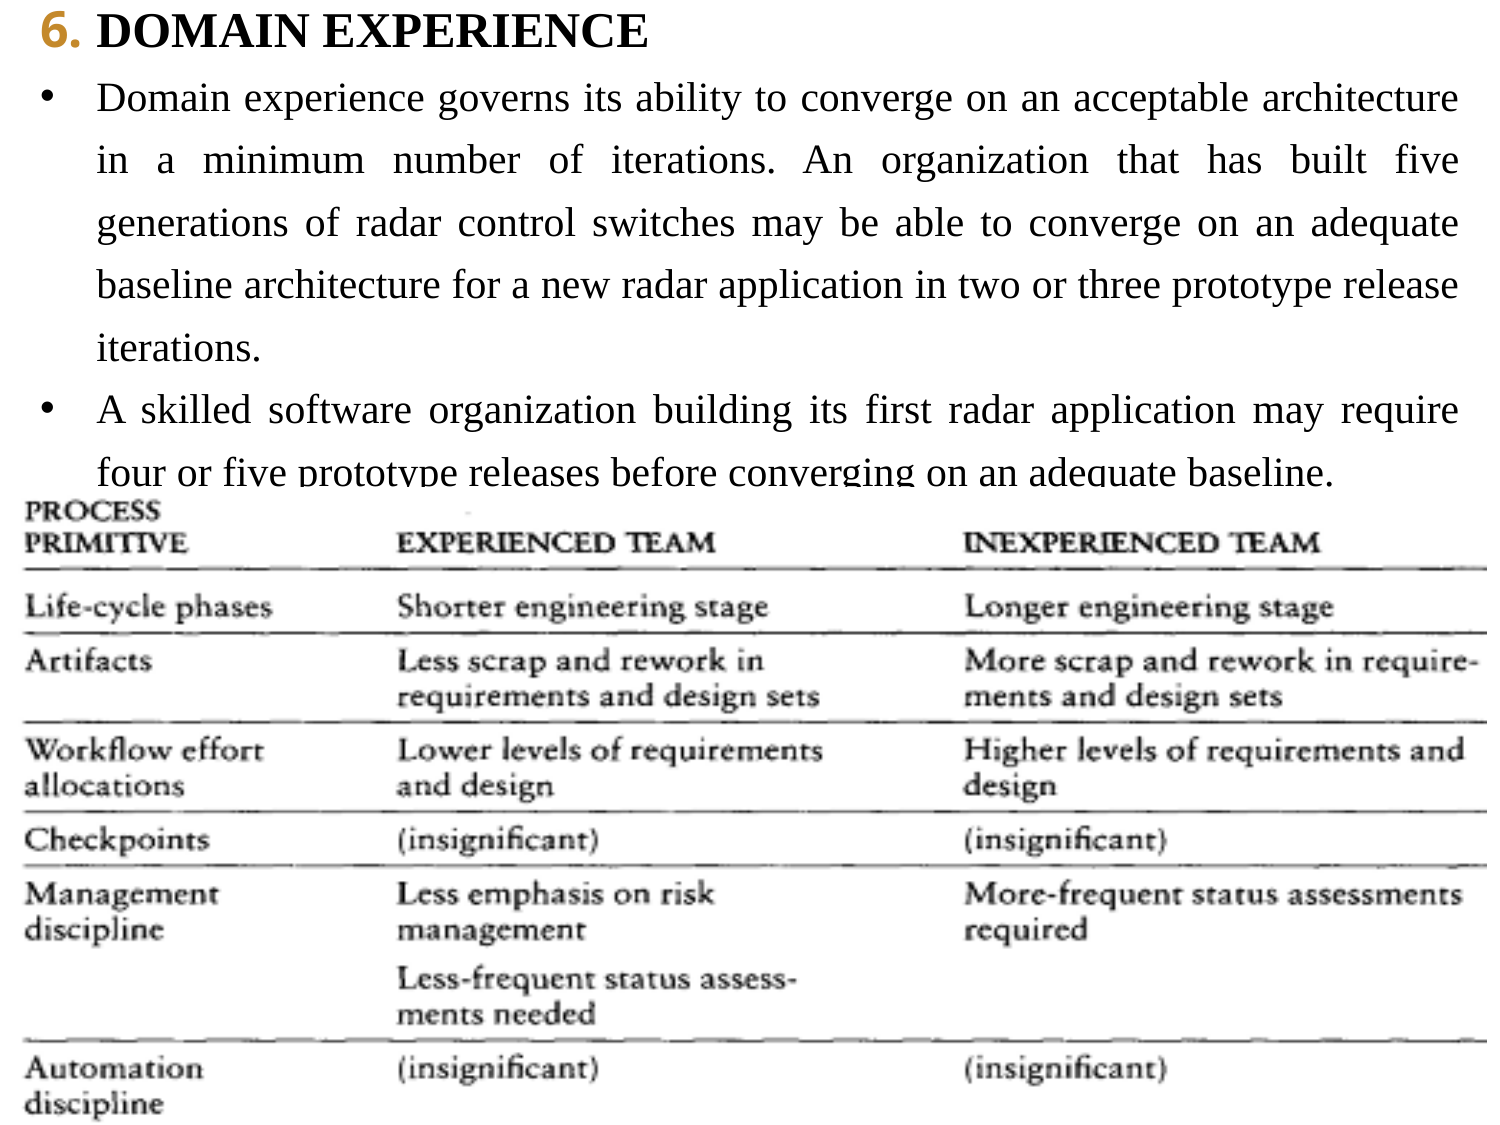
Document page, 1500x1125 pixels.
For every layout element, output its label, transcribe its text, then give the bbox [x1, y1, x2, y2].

picture [12, 487, 1487, 1125]
text_box Domain experience governs its ability to converge on an acceptable architecture in a minimum number of iterations. An organization that has built five generations of radar control switches may be able to converge on an adequate baseline architecture for a new radar application in two or three prototype release iterations. A skilled software organization building its first radar application may require four or five prototype releases before converging on an adequate baseline. [25, 49, 1476, 487]
title 6. DOMAIN EXPERIENCE [25, 0, 1407, 49]
